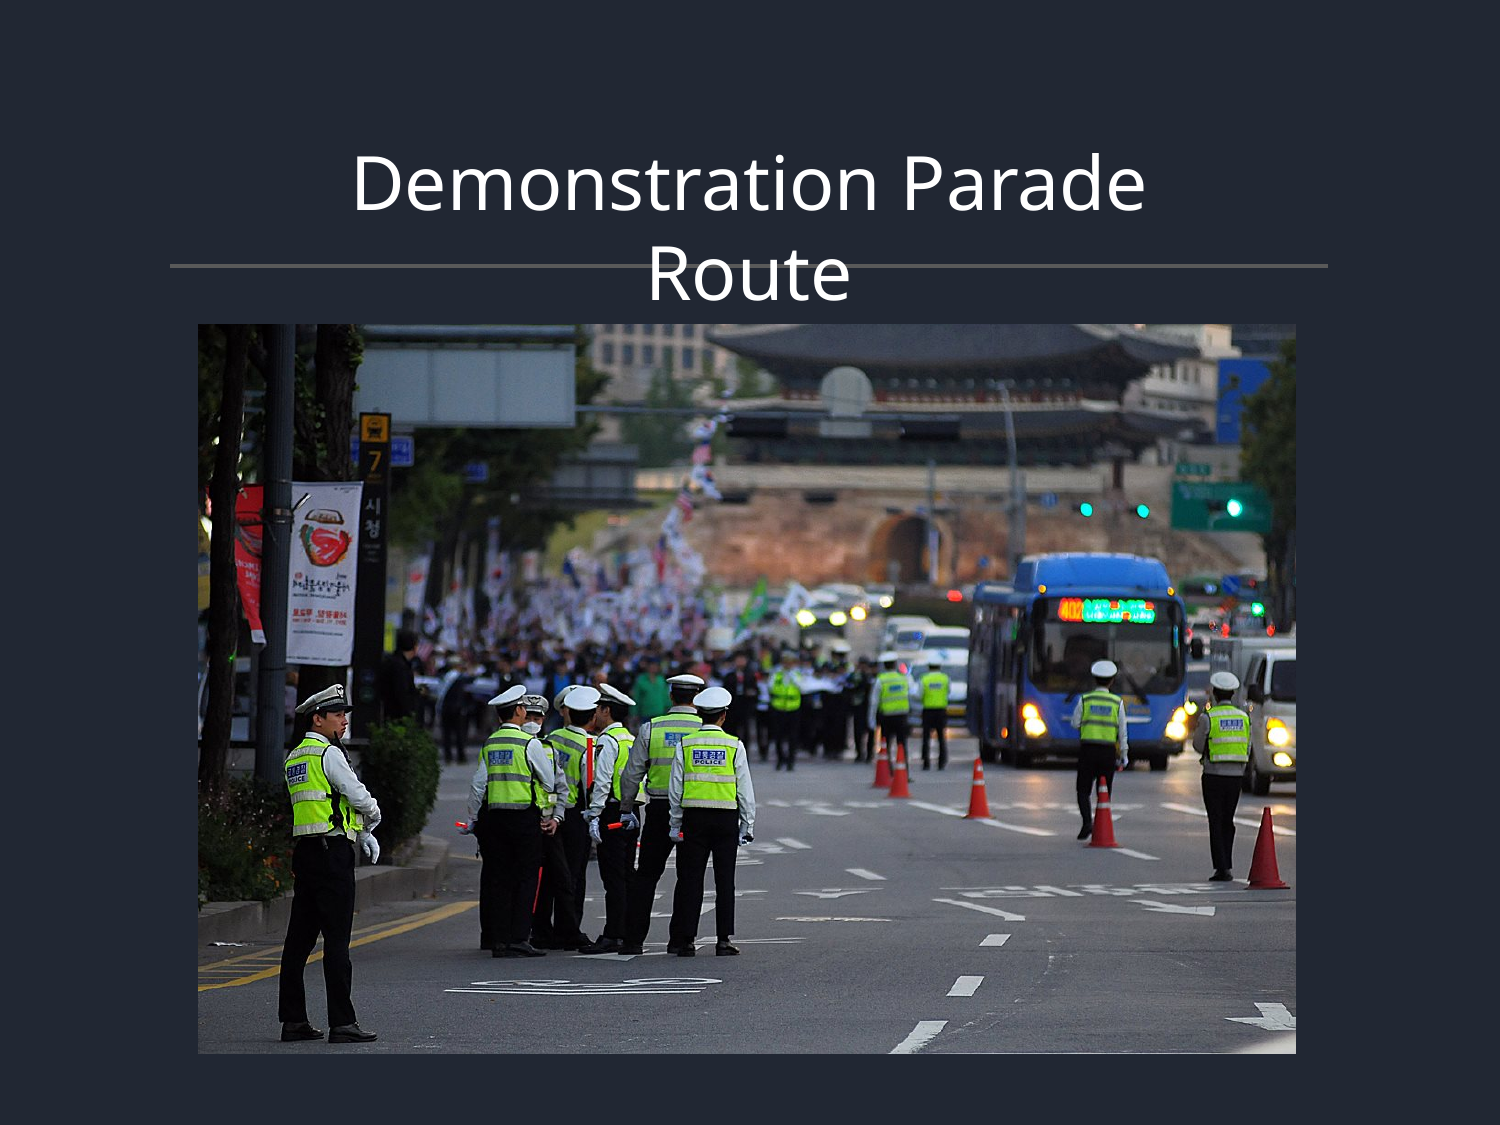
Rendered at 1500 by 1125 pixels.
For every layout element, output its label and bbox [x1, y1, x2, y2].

picture [0, 0, 1500, 1125]
text_box [169, 127, 1329, 267]
